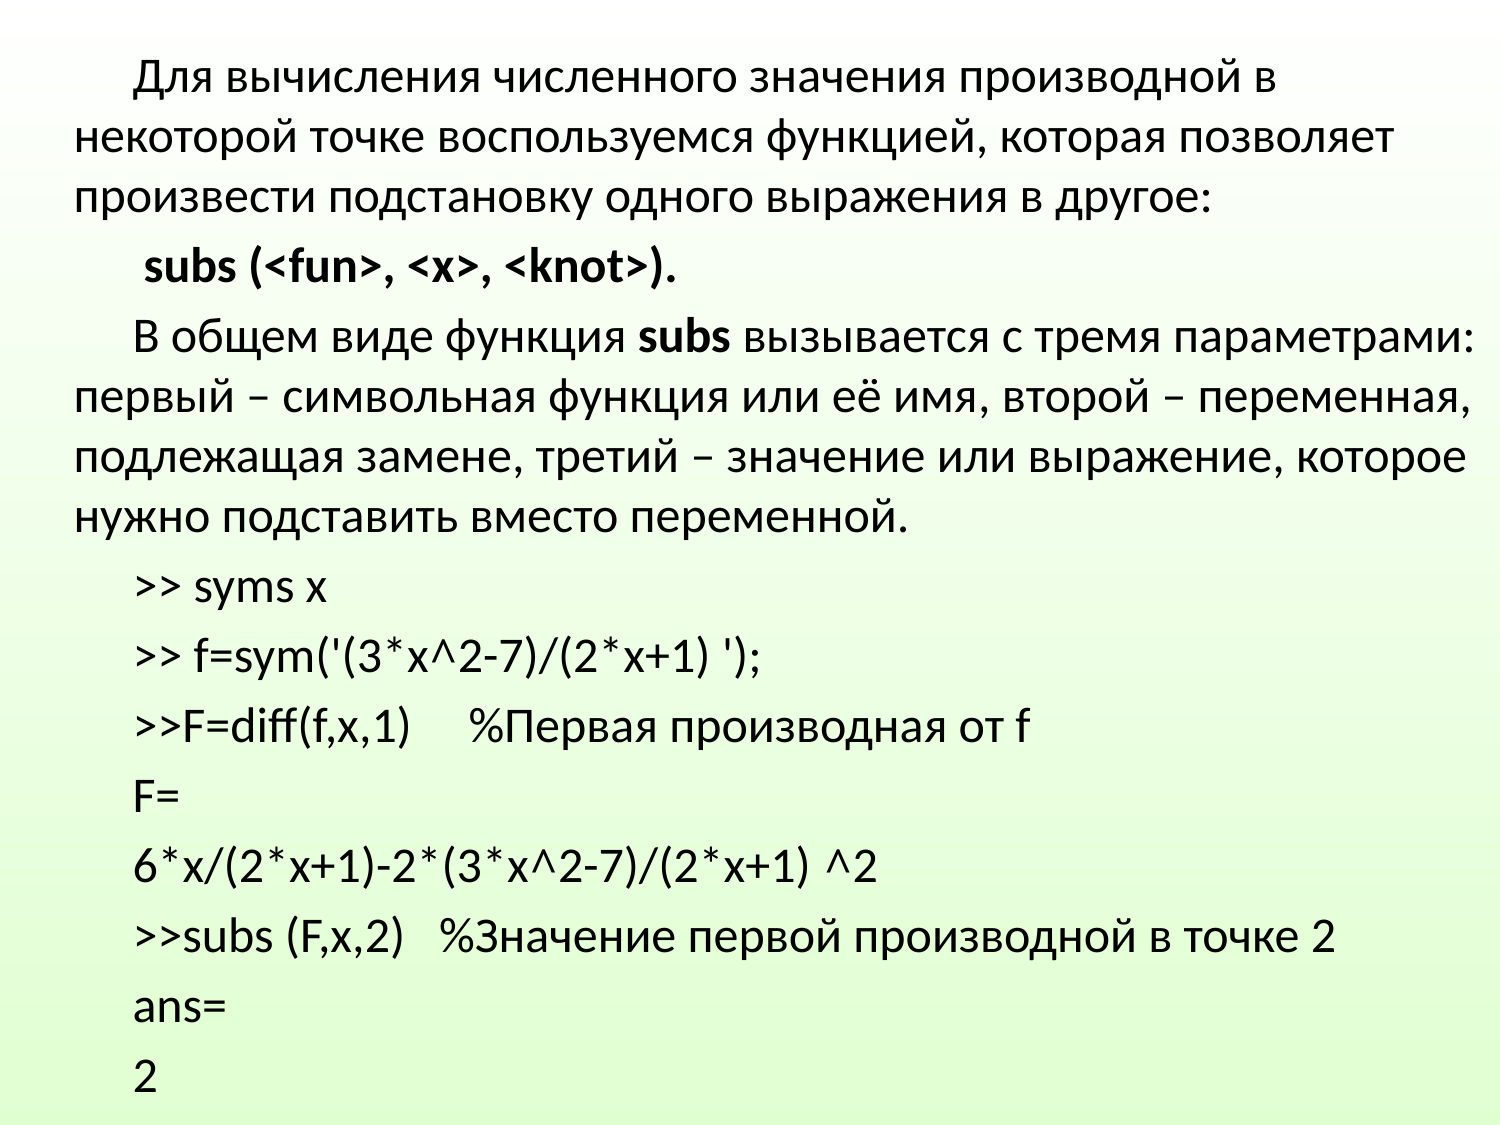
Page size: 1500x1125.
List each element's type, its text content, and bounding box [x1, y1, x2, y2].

list Для вычисления численного значения производной в некоторой точке воспользуемся функцией, которая позволяет произвести подстановку одного выражения в другое: subs (<fun>, <x>, <knot>). В общем виде функция subs вызывается с тремя параметрами: первый – символьная функция или её имя, второй – переменная, подлежащая замене, третий – значение или выражение, которое нужно подставить вместо переменной. >> syms x >> f=sym('(3*x^2-7)/(2*x+1) '); >>F=diff(f,x,1) %Первая производная от f F= 6*x/(2*x+1)-2*(3*x^2-7)/(2*x+1) ^2 >>subs (F,x,2) %Значение первой производной в точке 2 ans= 2 [58, 34, 1500, 1091]
